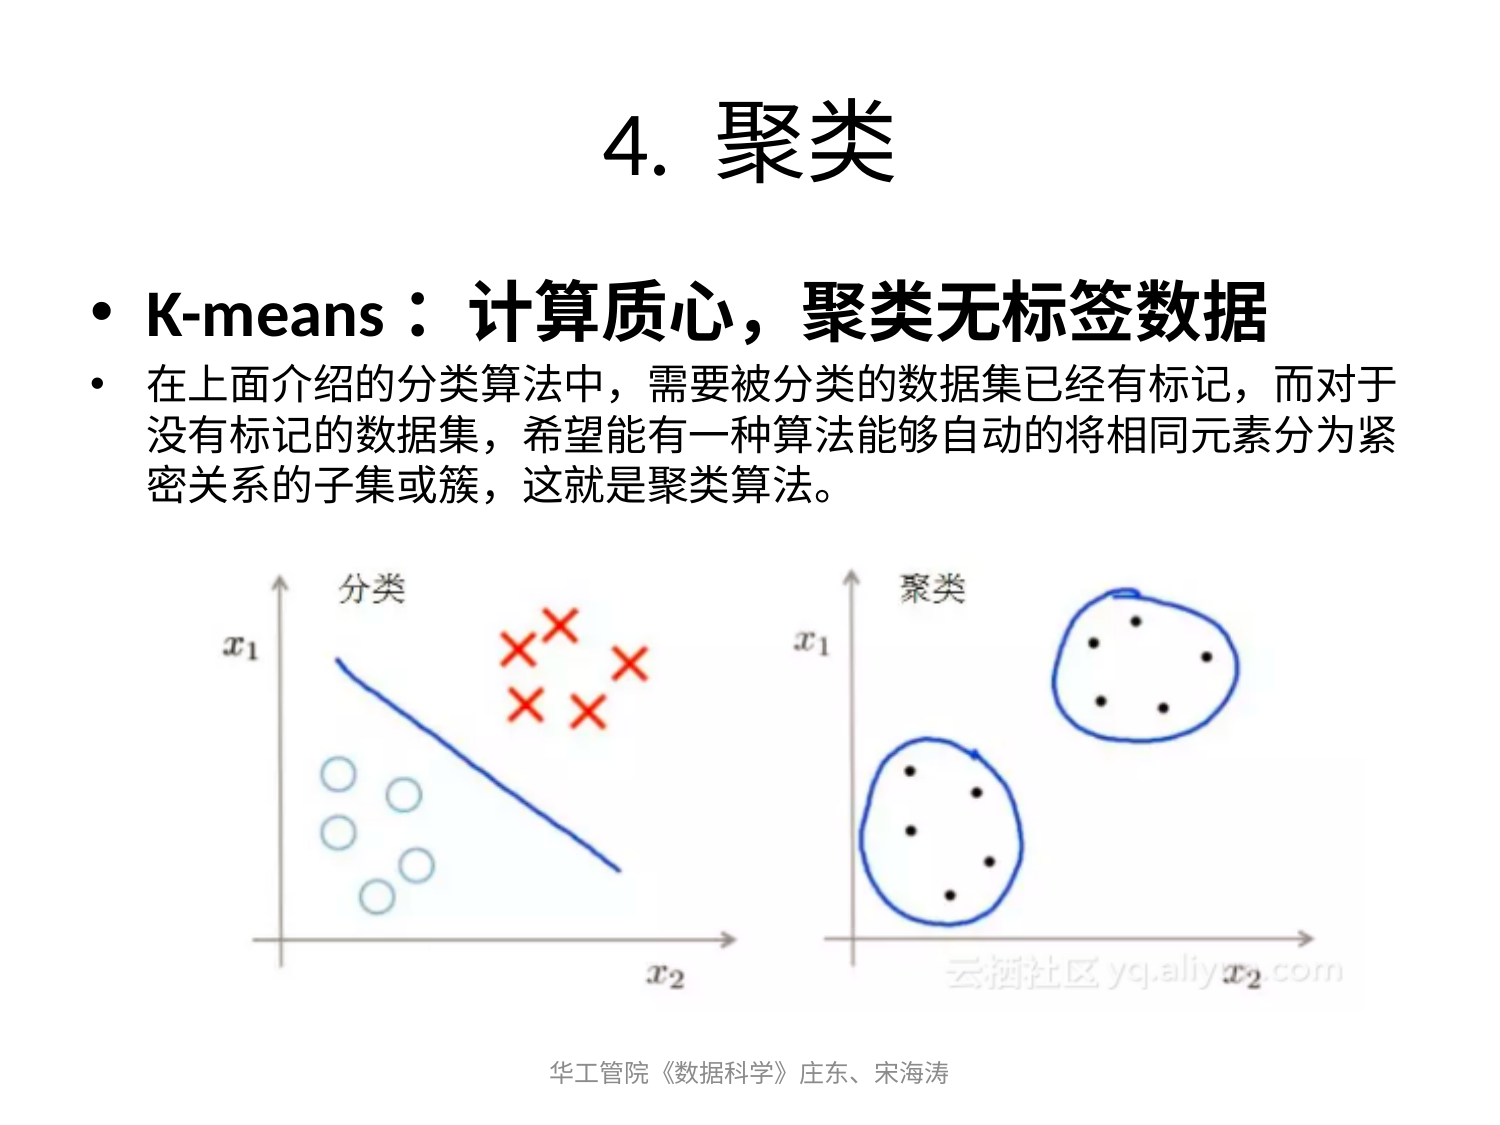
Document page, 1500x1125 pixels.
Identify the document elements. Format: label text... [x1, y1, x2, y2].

picture [159, 538, 1365, 1012]
title 4. 聚类 [75, 45, 1425, 233]
list K-means：计算质心，聚类无标签数据 在上面介绍的分类算法中，需要被分类的数据集已经有标记，而对于没有标记的数据集，希望能有一种算法能够自动的将相同元素分为紧密关系的子集或簇，这就是聚类算法。 [75, 262, 1425, 1005]
footer 华工管院《数据科学》庄东、宋海涛 [512, 1042, 988, 1103]
